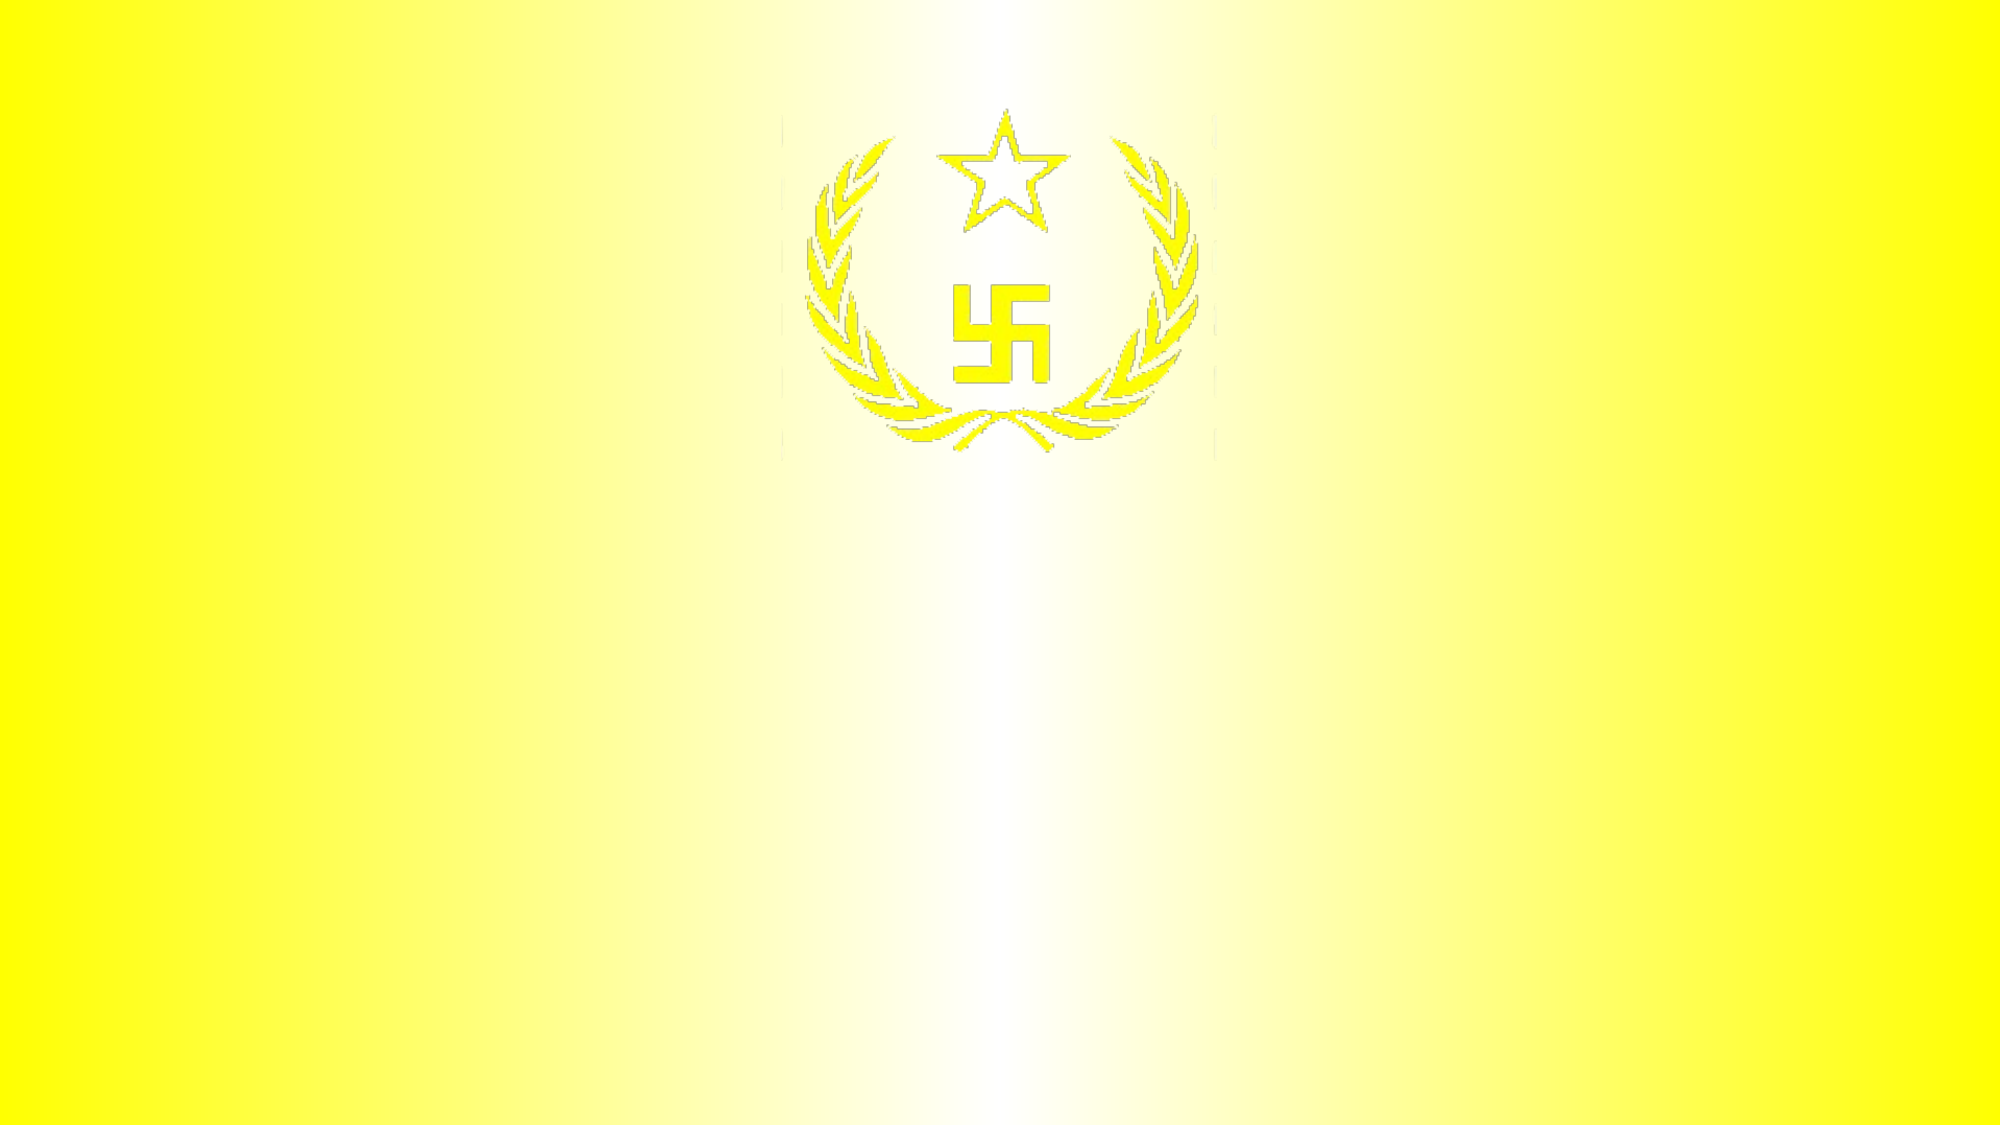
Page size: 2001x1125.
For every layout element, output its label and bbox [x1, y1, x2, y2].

picture [780, 93, 1217, 463]
